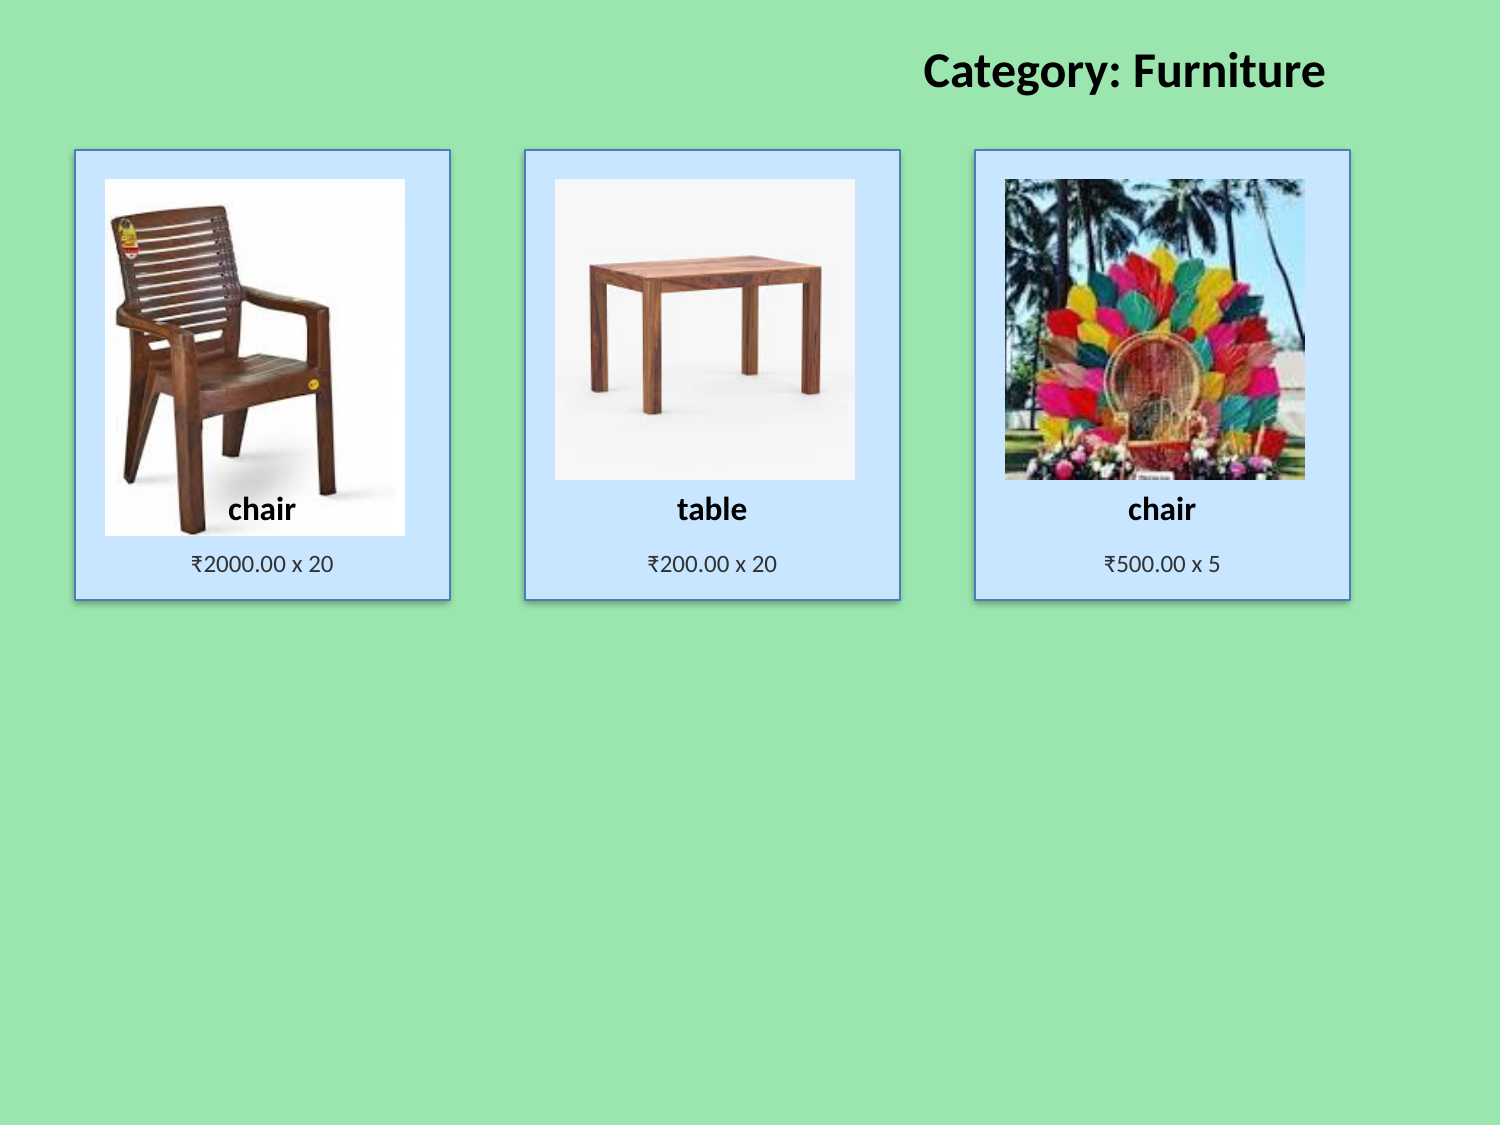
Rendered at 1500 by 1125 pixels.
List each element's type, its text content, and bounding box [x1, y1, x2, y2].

text_box [974, 149, 1351, 601]
text_box [74, 149, 451, 601]
picture [554, 179, 856, 481]
text_box ₹2000.00 x 20 [175, 544, 349, 585]
text_box table [662, 489, 763, 535]
picture [1004, 179, 1306, 481]
text_box chair [1113, 489, 1212, 535]
text_box Category: Furniture [908, 29, 1342, 105]
text_box ₹500.00 x 5 [1088, 539, 1237, 585]
text_box ₹200.00 x 20 [632, 539, 793, 585]
text_box [524, 149, 901, 601]
picture [104, 179, 406, 536]
